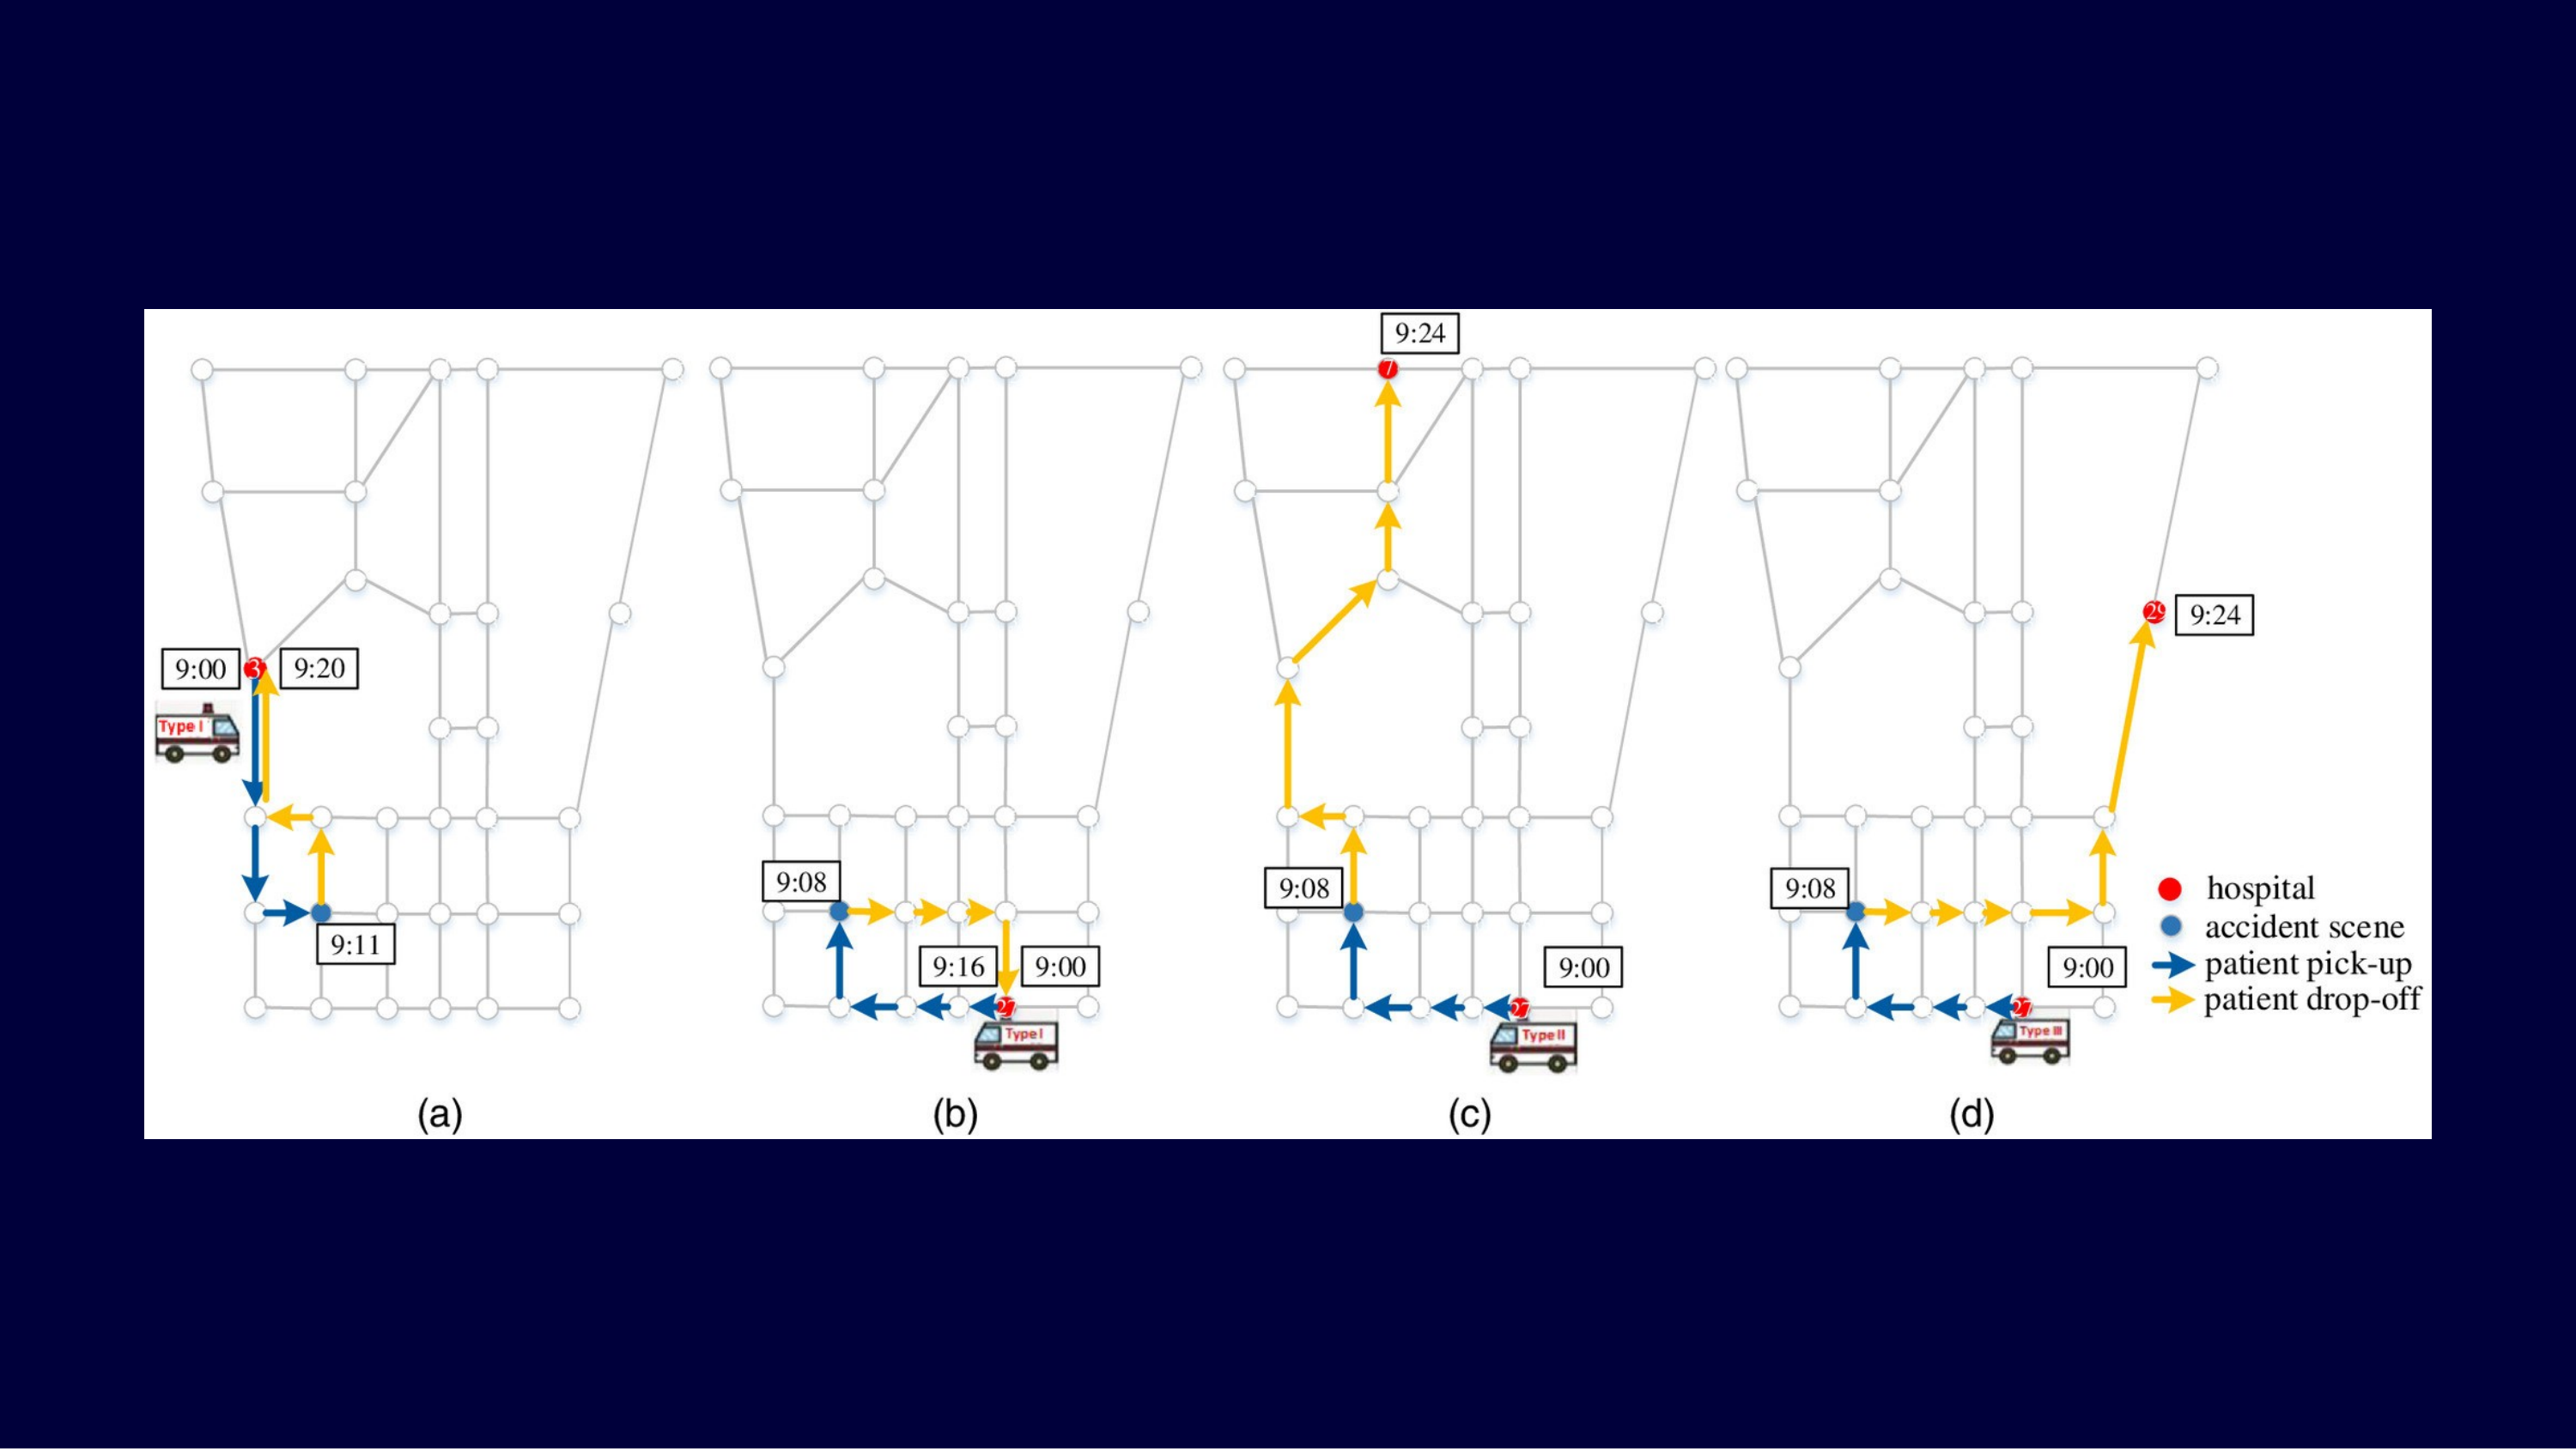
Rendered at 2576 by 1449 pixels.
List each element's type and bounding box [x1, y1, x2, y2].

picture [144, 309, 2432, 1139]
